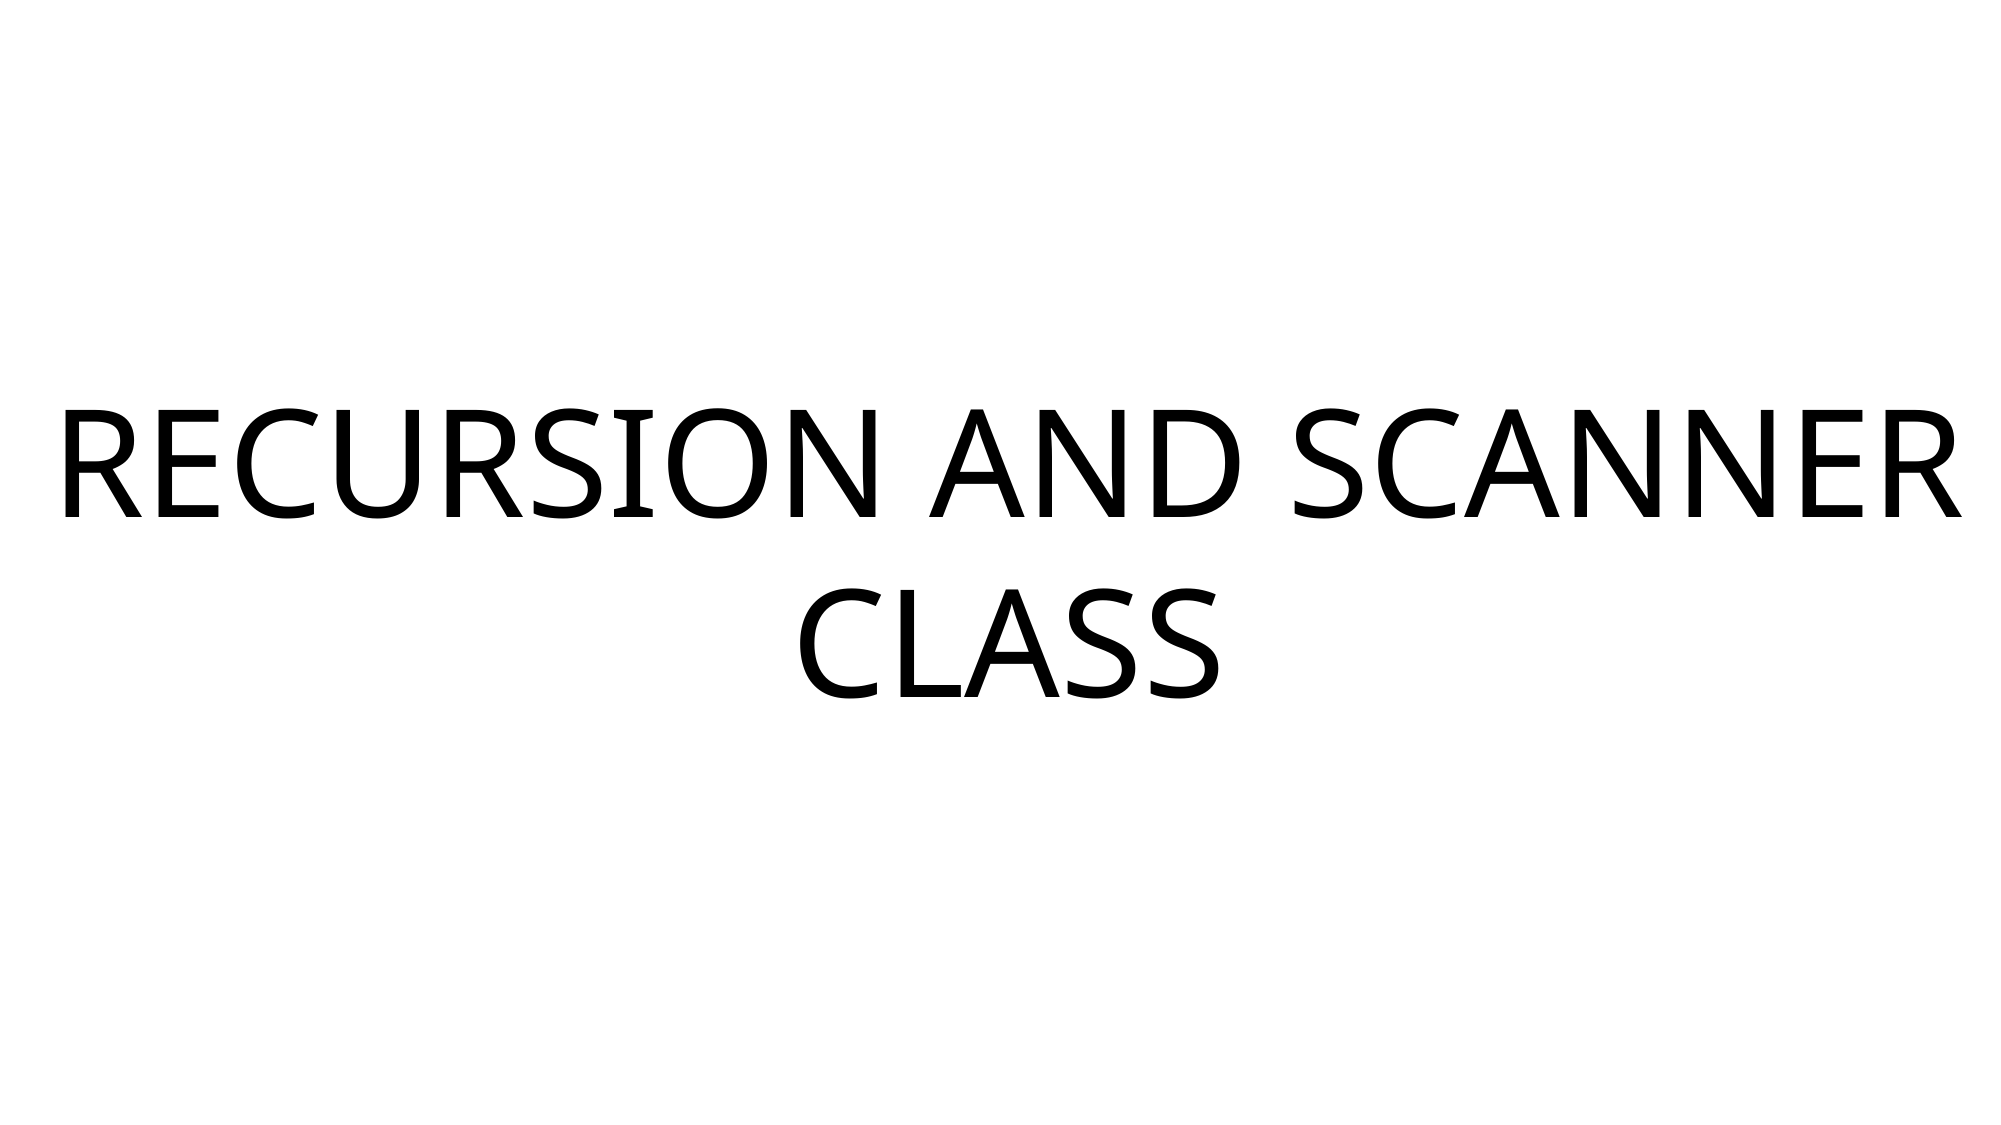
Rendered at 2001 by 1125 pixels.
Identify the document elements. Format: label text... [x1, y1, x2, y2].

text_box RECURSION AND SCANNER CLASS [0, 0, 2000, 735]
